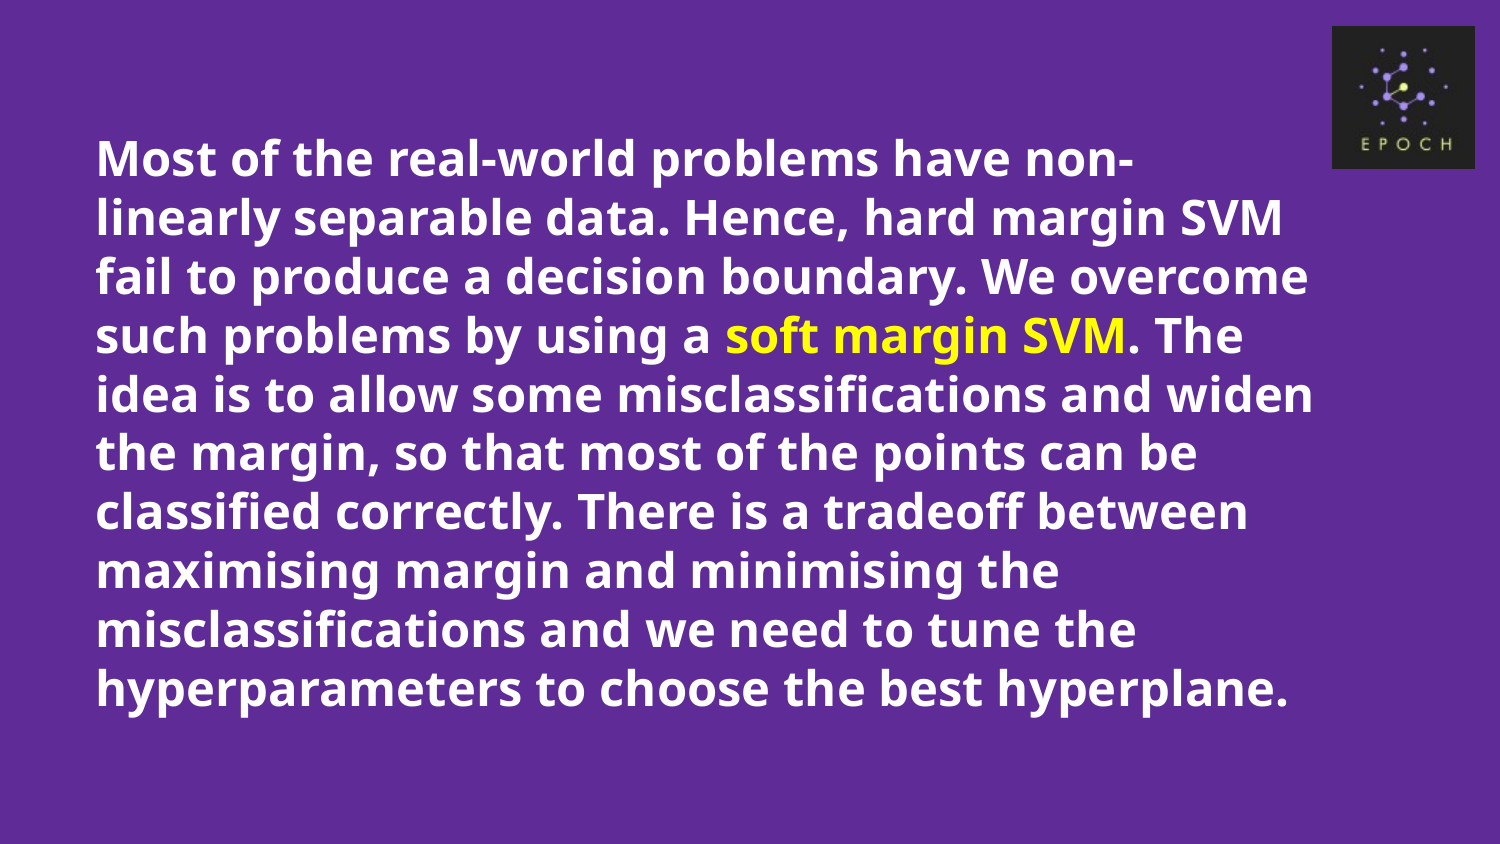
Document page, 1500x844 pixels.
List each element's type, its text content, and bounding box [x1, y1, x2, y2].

picture [1332, 26, 1475, 169]
title Most of the real-world problems have non-linearly separable data. Hence, hard margin SVM fail to produce a decision boundary. We overcome such problems by using a soft margin SVM. The idea is to allow some misclassifications and widen the margin, so that most of the points can be classified correctly. There is a tradeoff between maximising margin and minimising the misclassifications and we need to tune the hyperparameters to choose the best hyperplane. [80, 86, 1333, 758]
